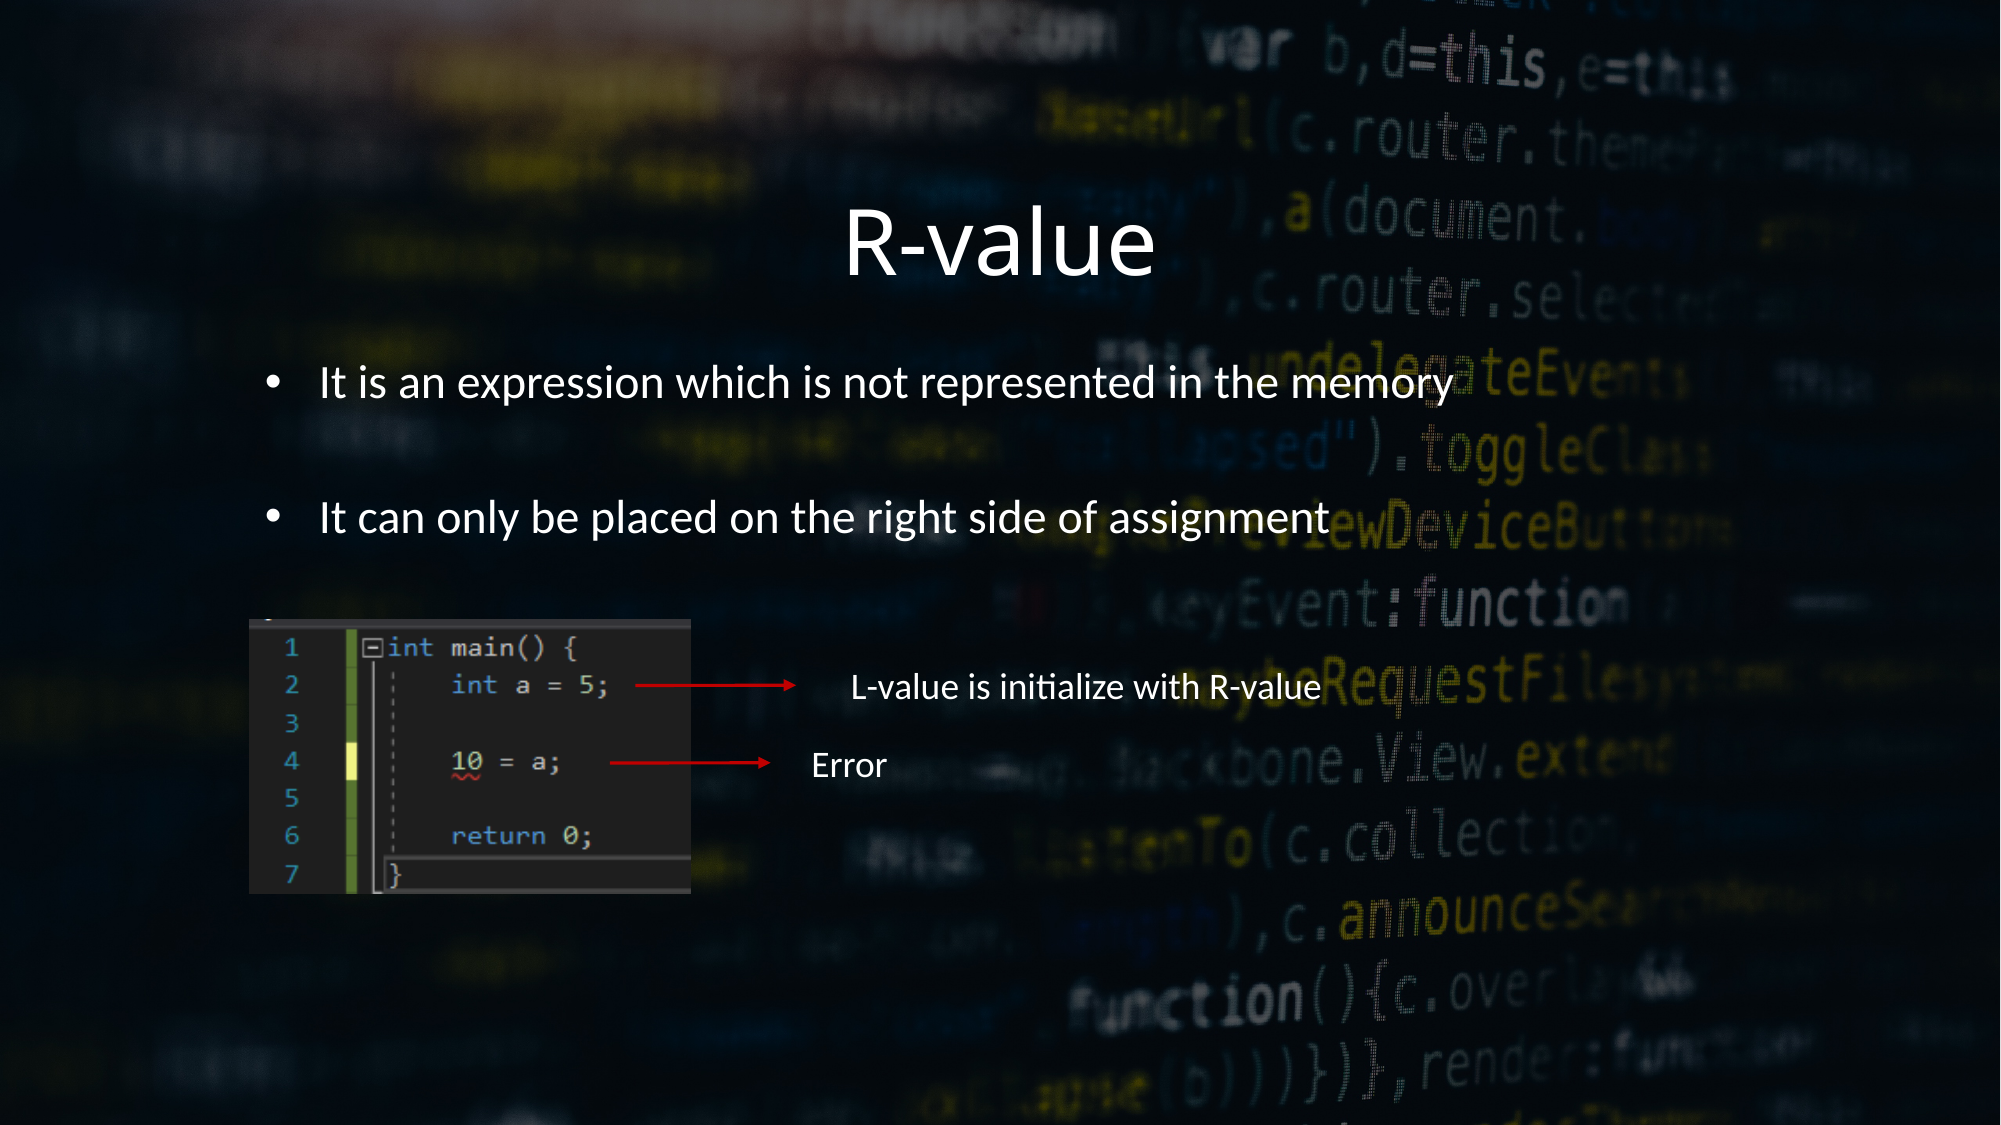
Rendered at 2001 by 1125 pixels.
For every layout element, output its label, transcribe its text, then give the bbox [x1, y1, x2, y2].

text_box It can only be placed on the right side of assignment [249, 484, 1750, 552]
picture [0, 0, 2001, 1125]
text_box Error [796, 732, 903, 793]
title R-value [249, 182, 1750, 304]
text_box L-value is initialize with R-value [835, 654, 1338, 715]
subtitle It is an expression which is not represented in the memory [249, 350, 1750, 417]
